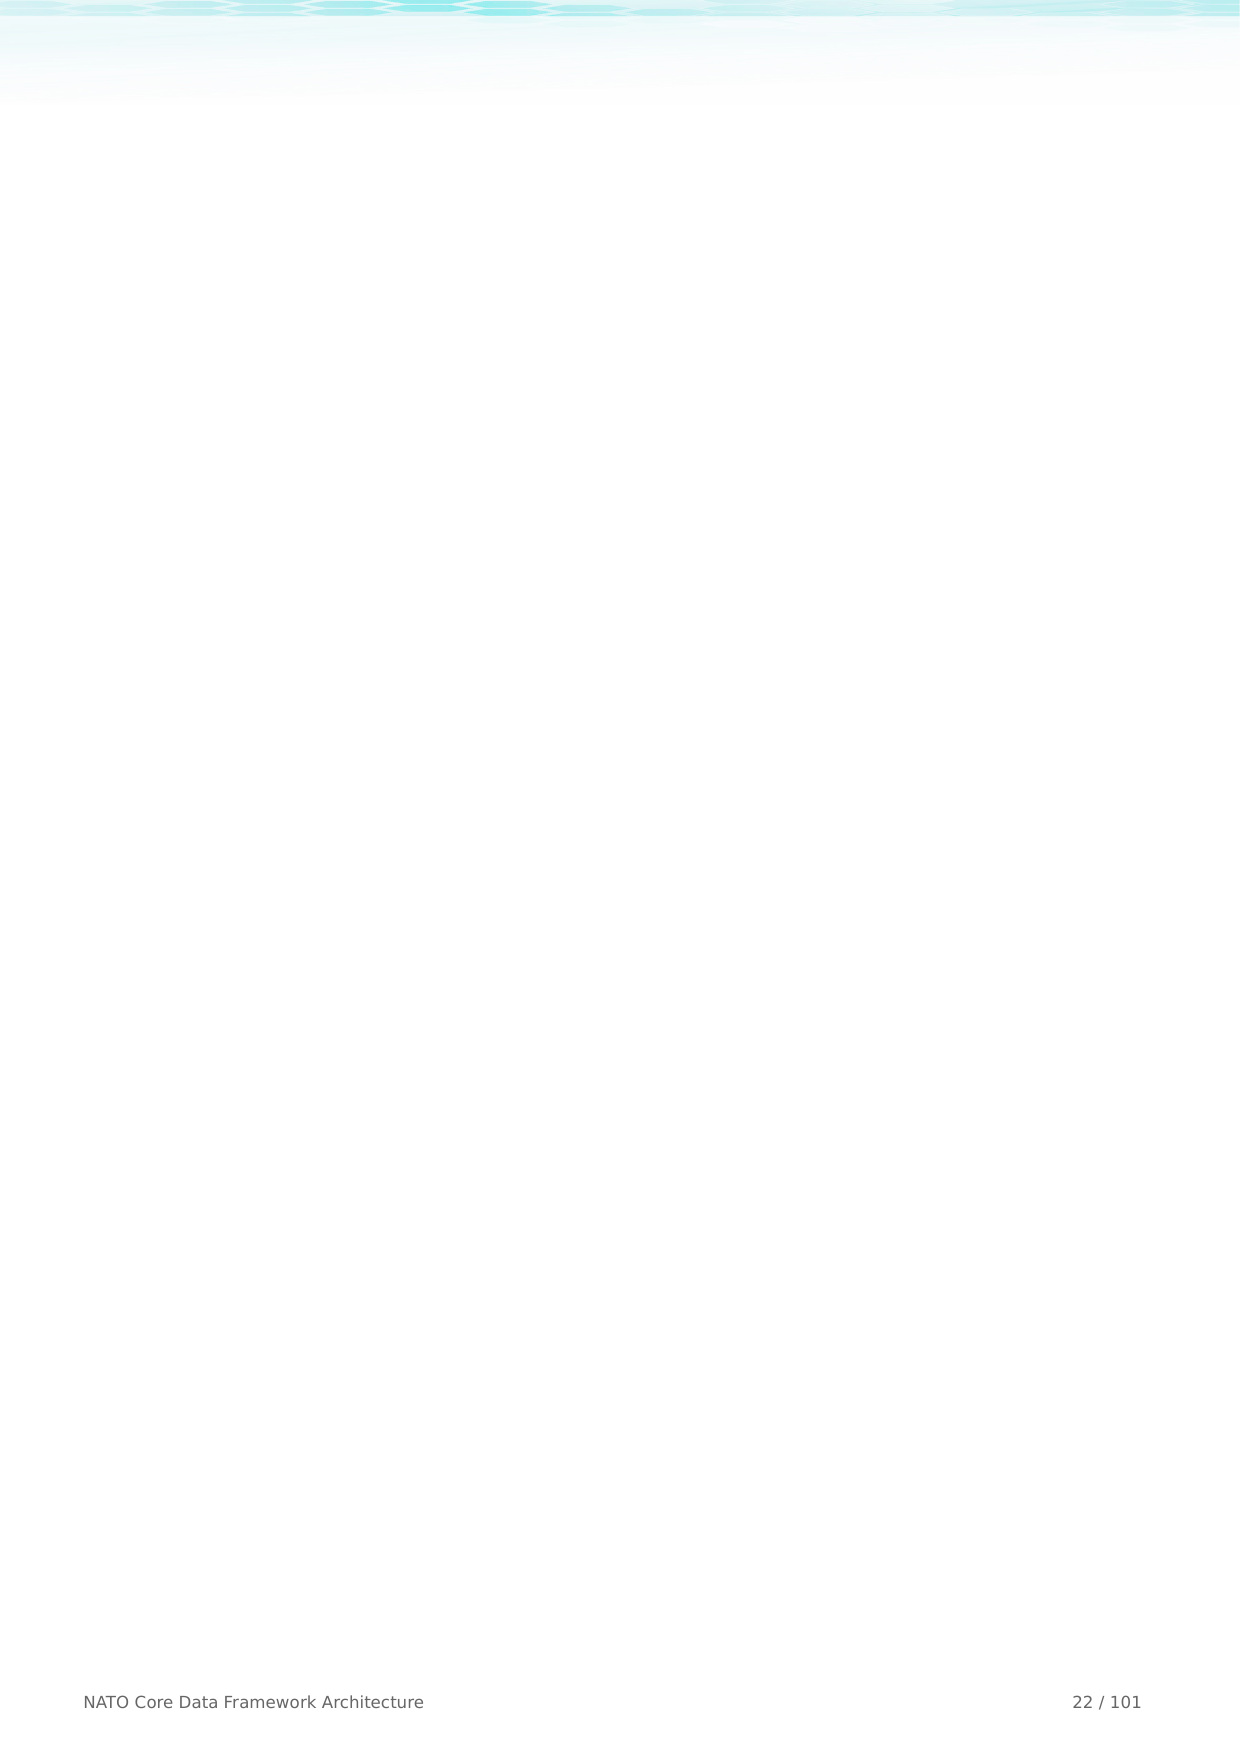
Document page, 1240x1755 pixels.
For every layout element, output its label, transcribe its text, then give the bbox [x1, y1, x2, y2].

picture [0, 0, 1240, 105]
text_box / 101 [1093, 1649, 1157, 1755]
text_box 22 [924, 1649, 1093, 1755]
text_box NATO Core Data Framework Architecture [83, 1649, 924, 1755]
